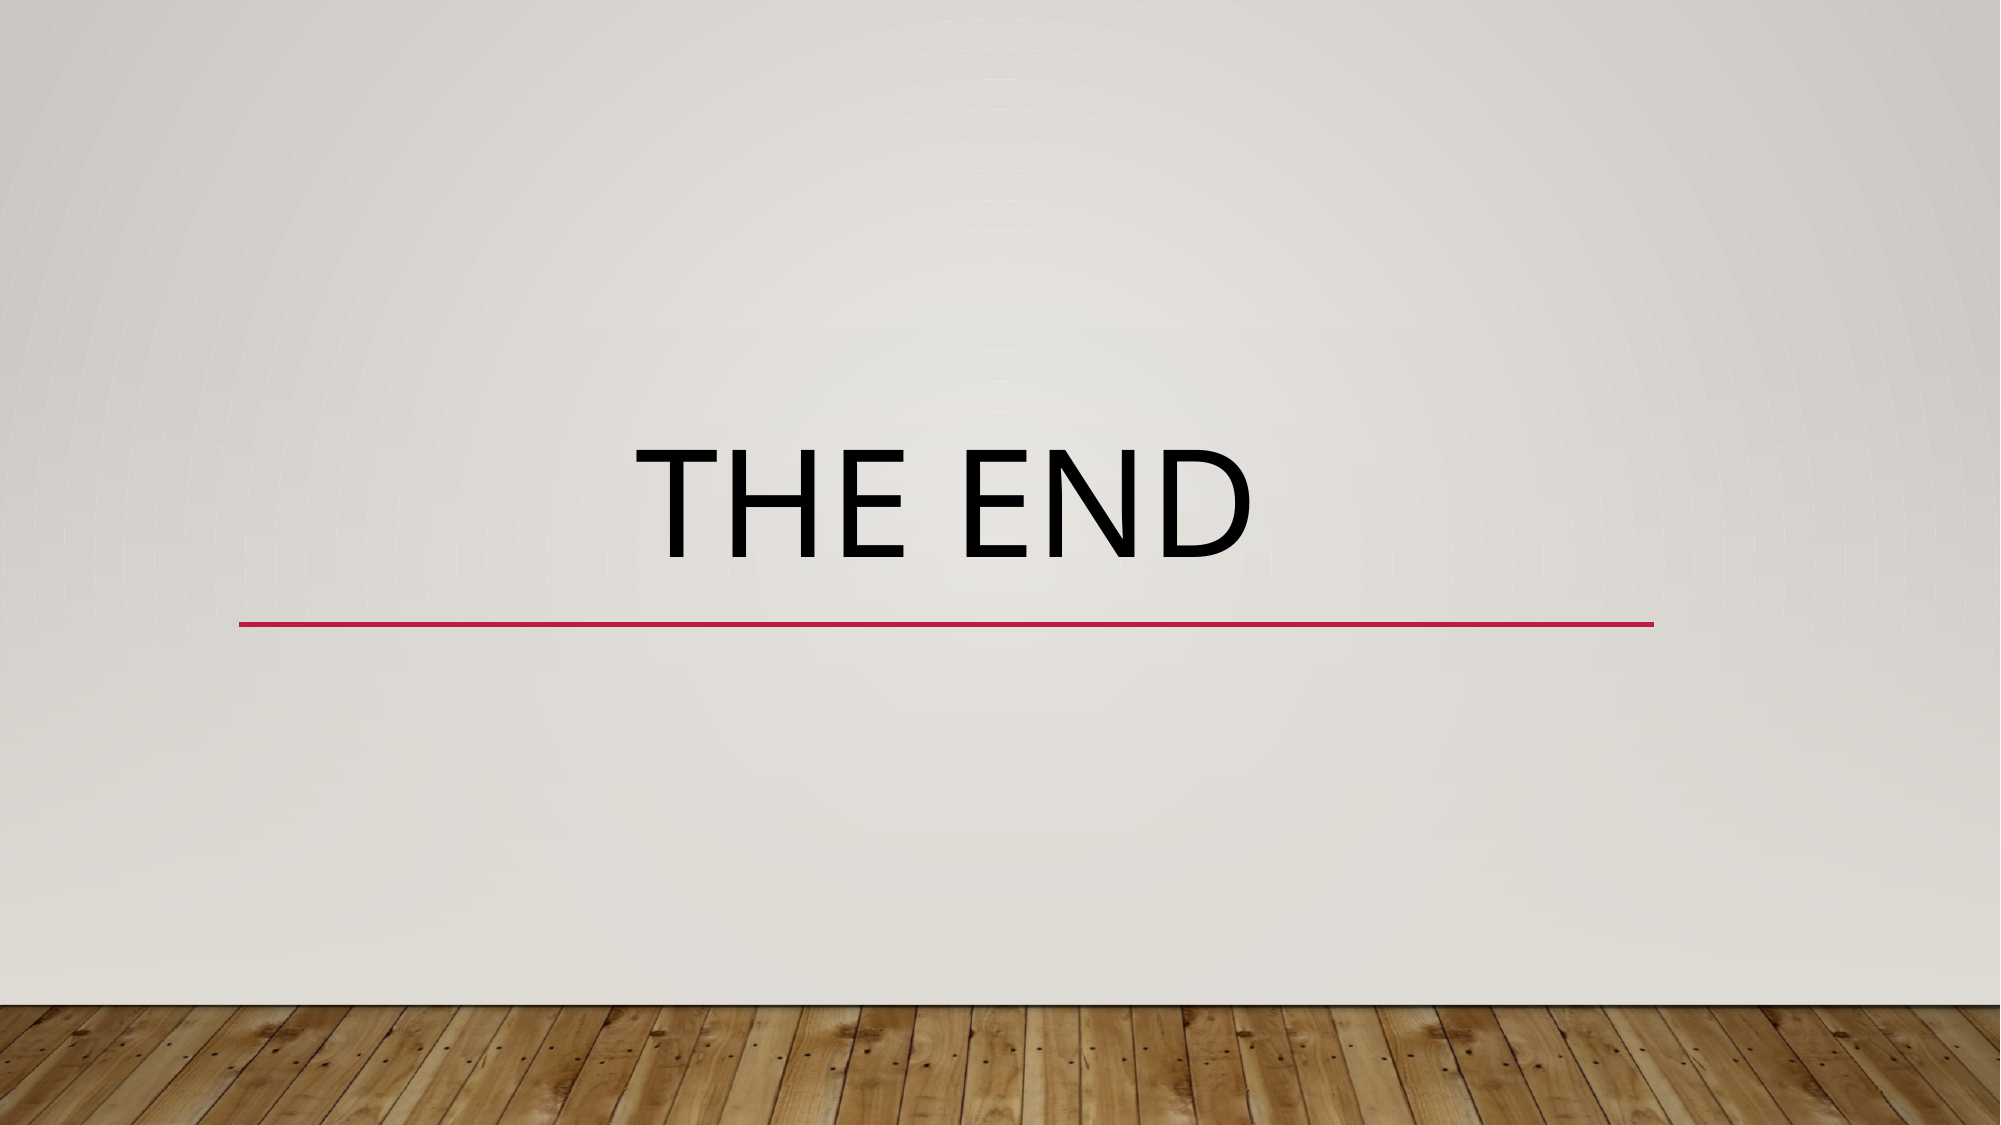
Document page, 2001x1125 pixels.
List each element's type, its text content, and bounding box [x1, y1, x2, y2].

picture [0, 1005, 2000, 1125]
title The End [238, 288, 1657, 598]
